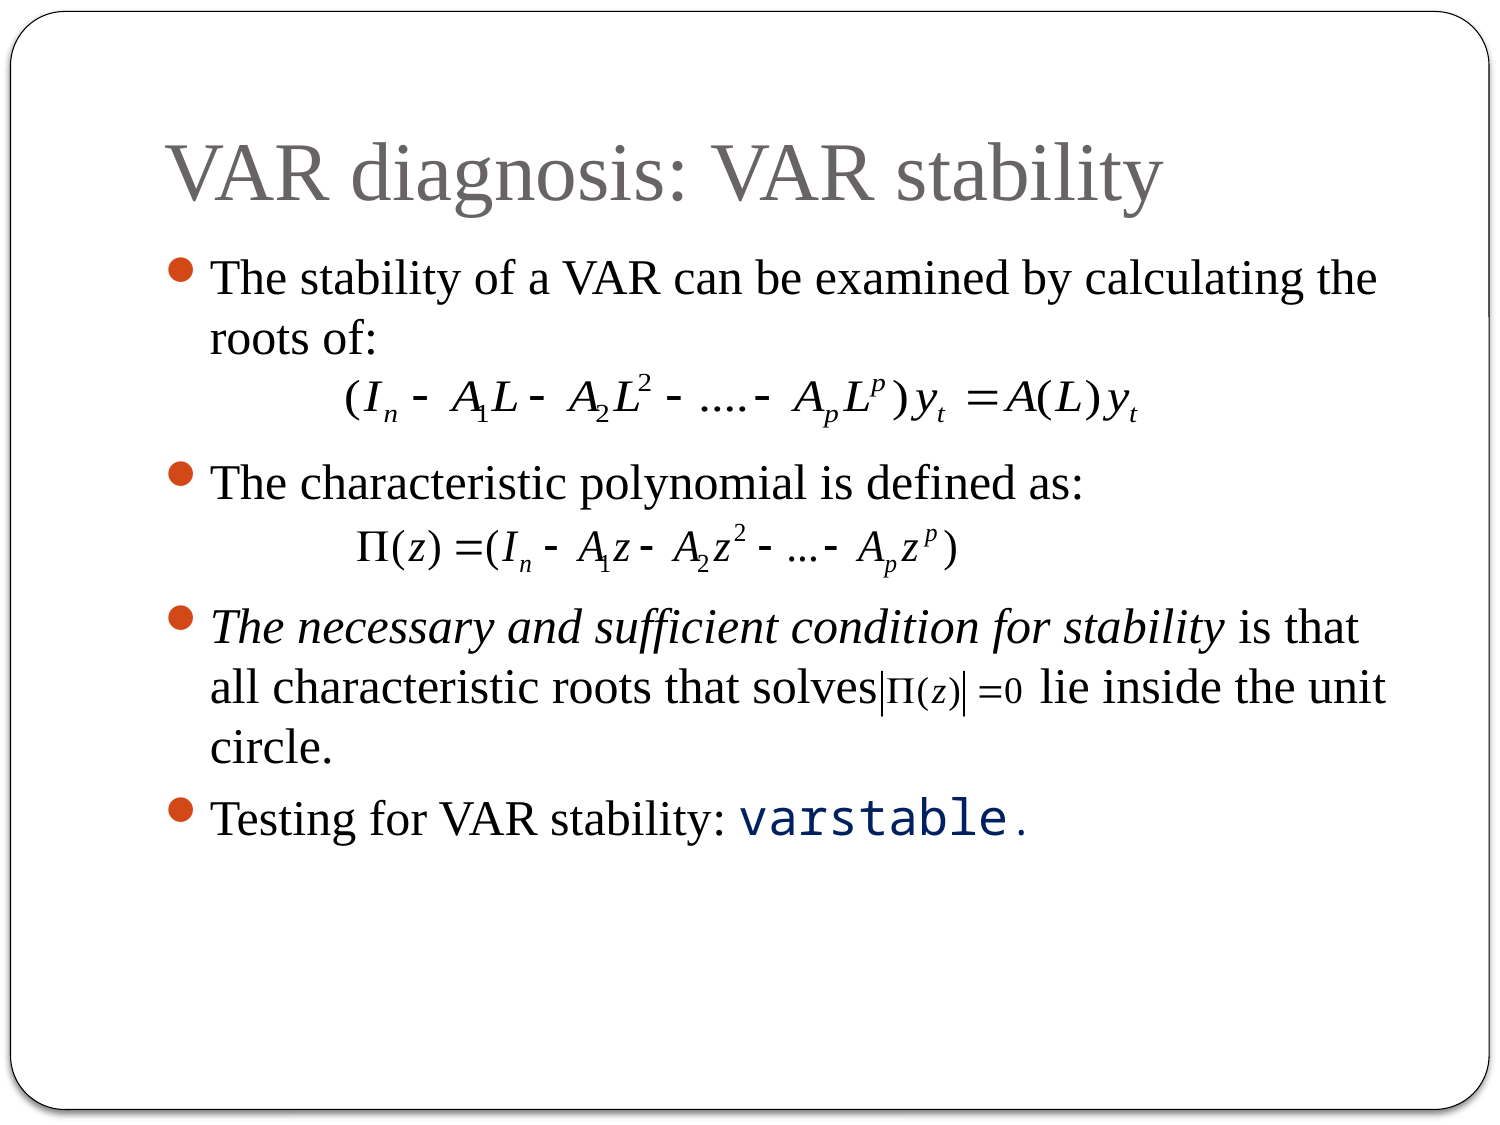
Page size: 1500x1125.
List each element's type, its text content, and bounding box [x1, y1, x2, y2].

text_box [337, 362, 1149, 438]
title VAR diagnosis: VAR stability [150, 45, 1425, 233]
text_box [874, 662, 1029, 726]
list The stability of a VAR can be examined by calculating the roots of: The characteristic polynomial is defined as: The necessary and sufficient condition for stability is that all characteristic roots that solves lie inside the unit circle. Testing for VAR stability: varstable. [150, 237, 1425, 988]
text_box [349, 512, 966, 588]
